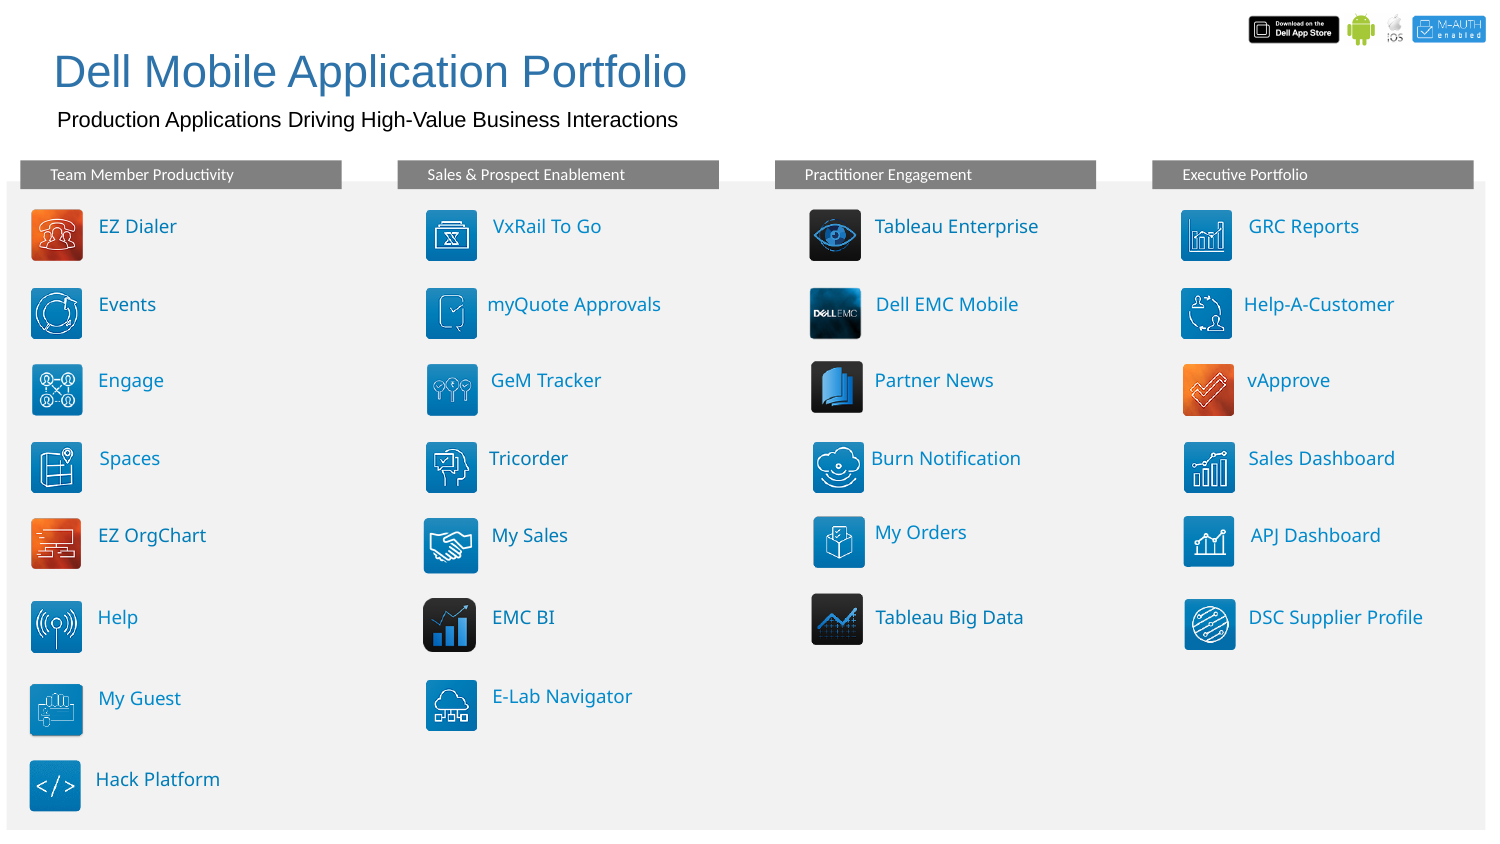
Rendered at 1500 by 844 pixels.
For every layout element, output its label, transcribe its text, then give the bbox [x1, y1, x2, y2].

text_box myQuote Approvals [480, 285, 676, 323]
text_box Tableau Enterprise [863, 207, 1054, 245]
picture [1181, 361, 1237, 418]
picture [1242, 9, 1411, 50]
picture [807, 207, 863, 263]
text_box Events [85, 285, 172, 323]
picture [1182, 439, 1238, 495]
picture [424, 361, 480, 418]
picture [1221, 530, 1225, 554]
picture [28, 439, 85, 495]
picture [811, 514, 867, 570]
text_box Team Member Productivity [20, 160, 342, 190]
text_box Hack Platform [81, 760, 236, 798]
picture [28, 516, 83, 571]
text_box My Guest [89, 679, 197, 717]
text_box Dell EMC Mobile [863, 285, 1034, 323]
text_box E-Lab Navigator [480, 677, 648, 715]
text_box Executive Portfolio [1152, 160, 1474, 190]
picture [422, 598, 476, 652]
picture [28, 598, 85, 655]
text_box EZ Dialer [85, 207, 192, 245]
text_box Engage [85, 361, 179, 399]
text_box Spaces [85, 439, 176, 477]
picture [424, 439, 480, 495]
text_box Sales & Prospect Enablement [397, 160, 719, 190]
text_box Help-A-Customer [1235, 285, 1410, 323]
text_box Production Applications Driving High-Value Business Interactions [42, 98, 1029, 156]
picture [423, 517, 479, 548]
text_box My Sales [476, 516, 583, 554]
picture [29, 807, 81, 812]
text_box Dell Mobile Application Portfolio [42, 33, 705, 111]
picture [1183, 516, 1235, 526]
picture [23, 677, 89, 742]
text_box EMC BI [477, 598, 570, 637]
text_box Sales Dashboard [1238, 439, 1411, 477]
picture [28, 207, 85, 263]
picture [811, 361, 863, 413]
picture [811, 439, 867, 495]
text_box Practitioner Engagement [775, 160, 1097, 190]
text_box Tableau Big Data [865, 598, 1039, 636]
text_box GRC Reports [1235, 207, 1375, 245]
picture [28, 285, 85, 341]
text_box My Orders [860, 513, 982, 551]
picture [1412, 15, 1486, 44]
picture [424, 677, 480, 733]
picture [424, 207, 480, 263]
picture [1179, 285, 1235, 341]
text_box Help [85, 598, 154, 637]
picture [28, 361, 85, 418]
picture [809, 591, 865, 647]
text_box [6, 181, 1486, 830]
picture [424, 285, 480, 341]
text_box vApprove [1237, 361, 1345, 399]
picture [1179, 207, 1235, 263]
text_box APJ Dashboard [1236, 516, 1396, 554]
text_box VxRail To Go [480, 207, 617, 245]
text_box EZ OrgChart [83, 516, 222, 554]
text_box GeM Tracker [480, 361, 617, 399]
text_box Tricorder [480, 439, 584, 477]
text_box Partner News [863, 361, 1009, 399]
picture [807, 285, 863, 341]
text_box Burn Notification [867, 439, 1036, 477]
picture [1184, 626, 1236, 650]
picture [423, 568, 479, 574]
text_box DSC Supplier Profile [1233, 598, 1438, 637]
